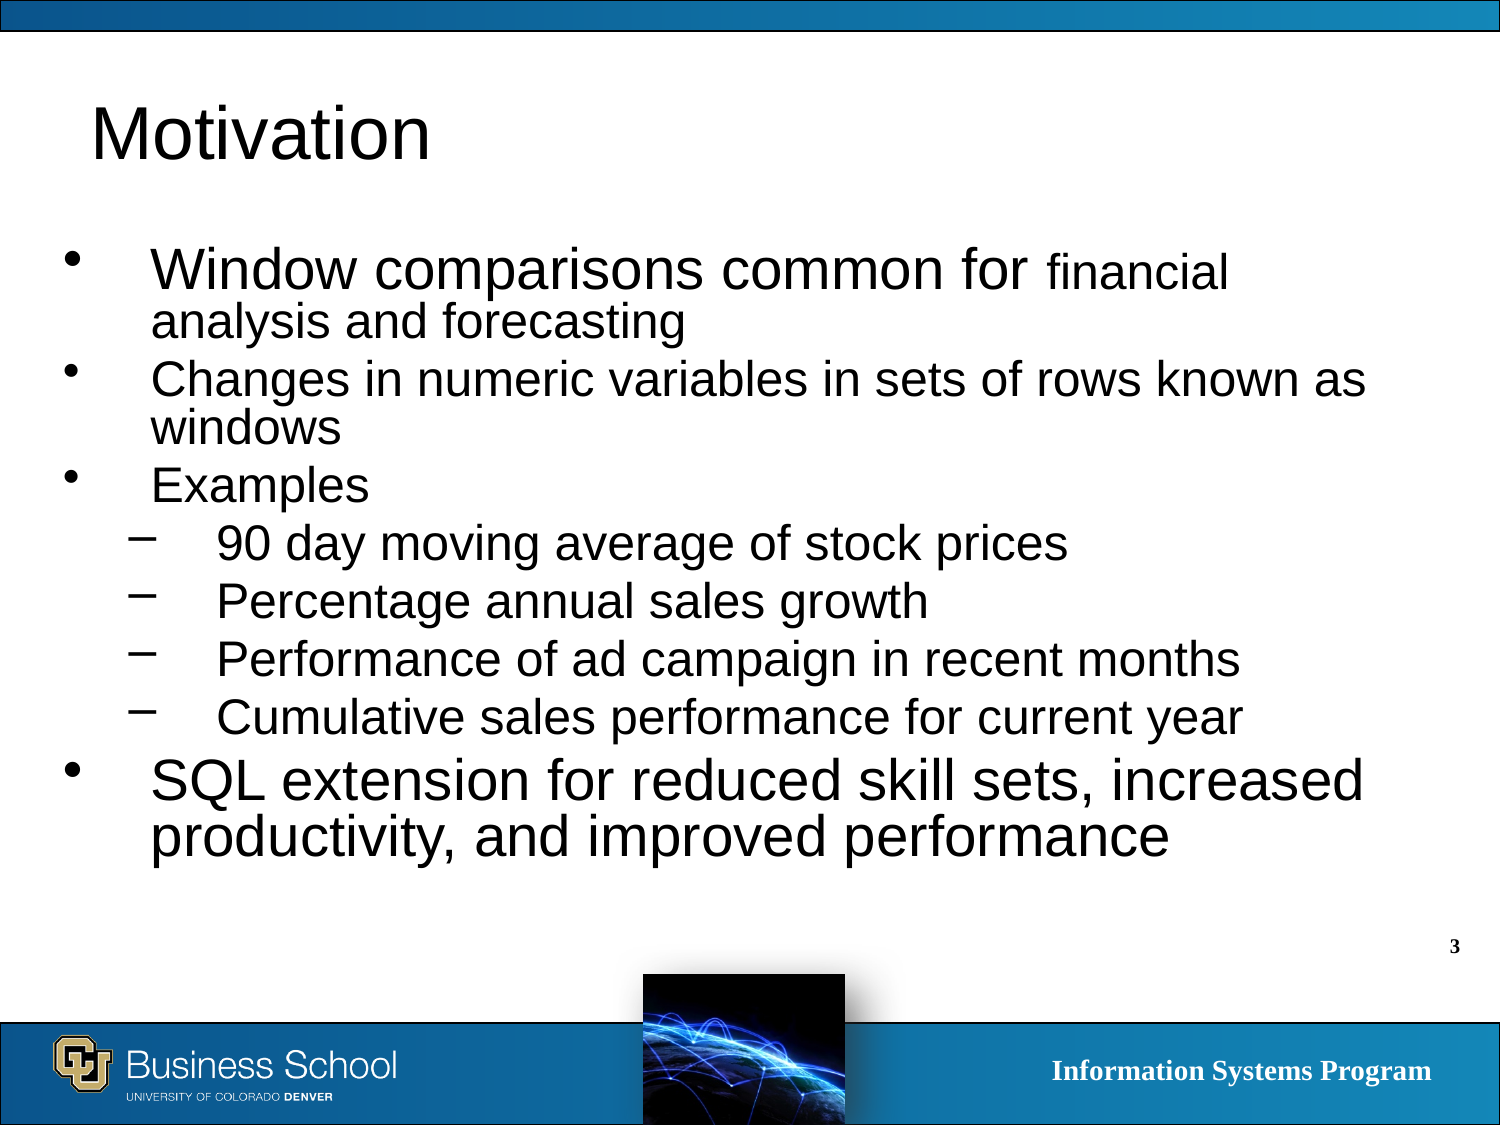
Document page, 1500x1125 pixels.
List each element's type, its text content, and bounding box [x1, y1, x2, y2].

title Motivation [74, 62, 1443, 183]
list Window comparisons common for financial analysis and forecasting Changes in numeric variables in sets of rows known as windows Examples 90 day moving average of stock prices Percentage annual sales growth Performance of ad campaign in recent months Cumulative sales performance for current year SQL extension for reduced skill sets, increased productivity, and improved performance [47, 236, 1424, 719]
picture [53, 1034, 396, 1101]
picture [643, 974, 845, 1125]
